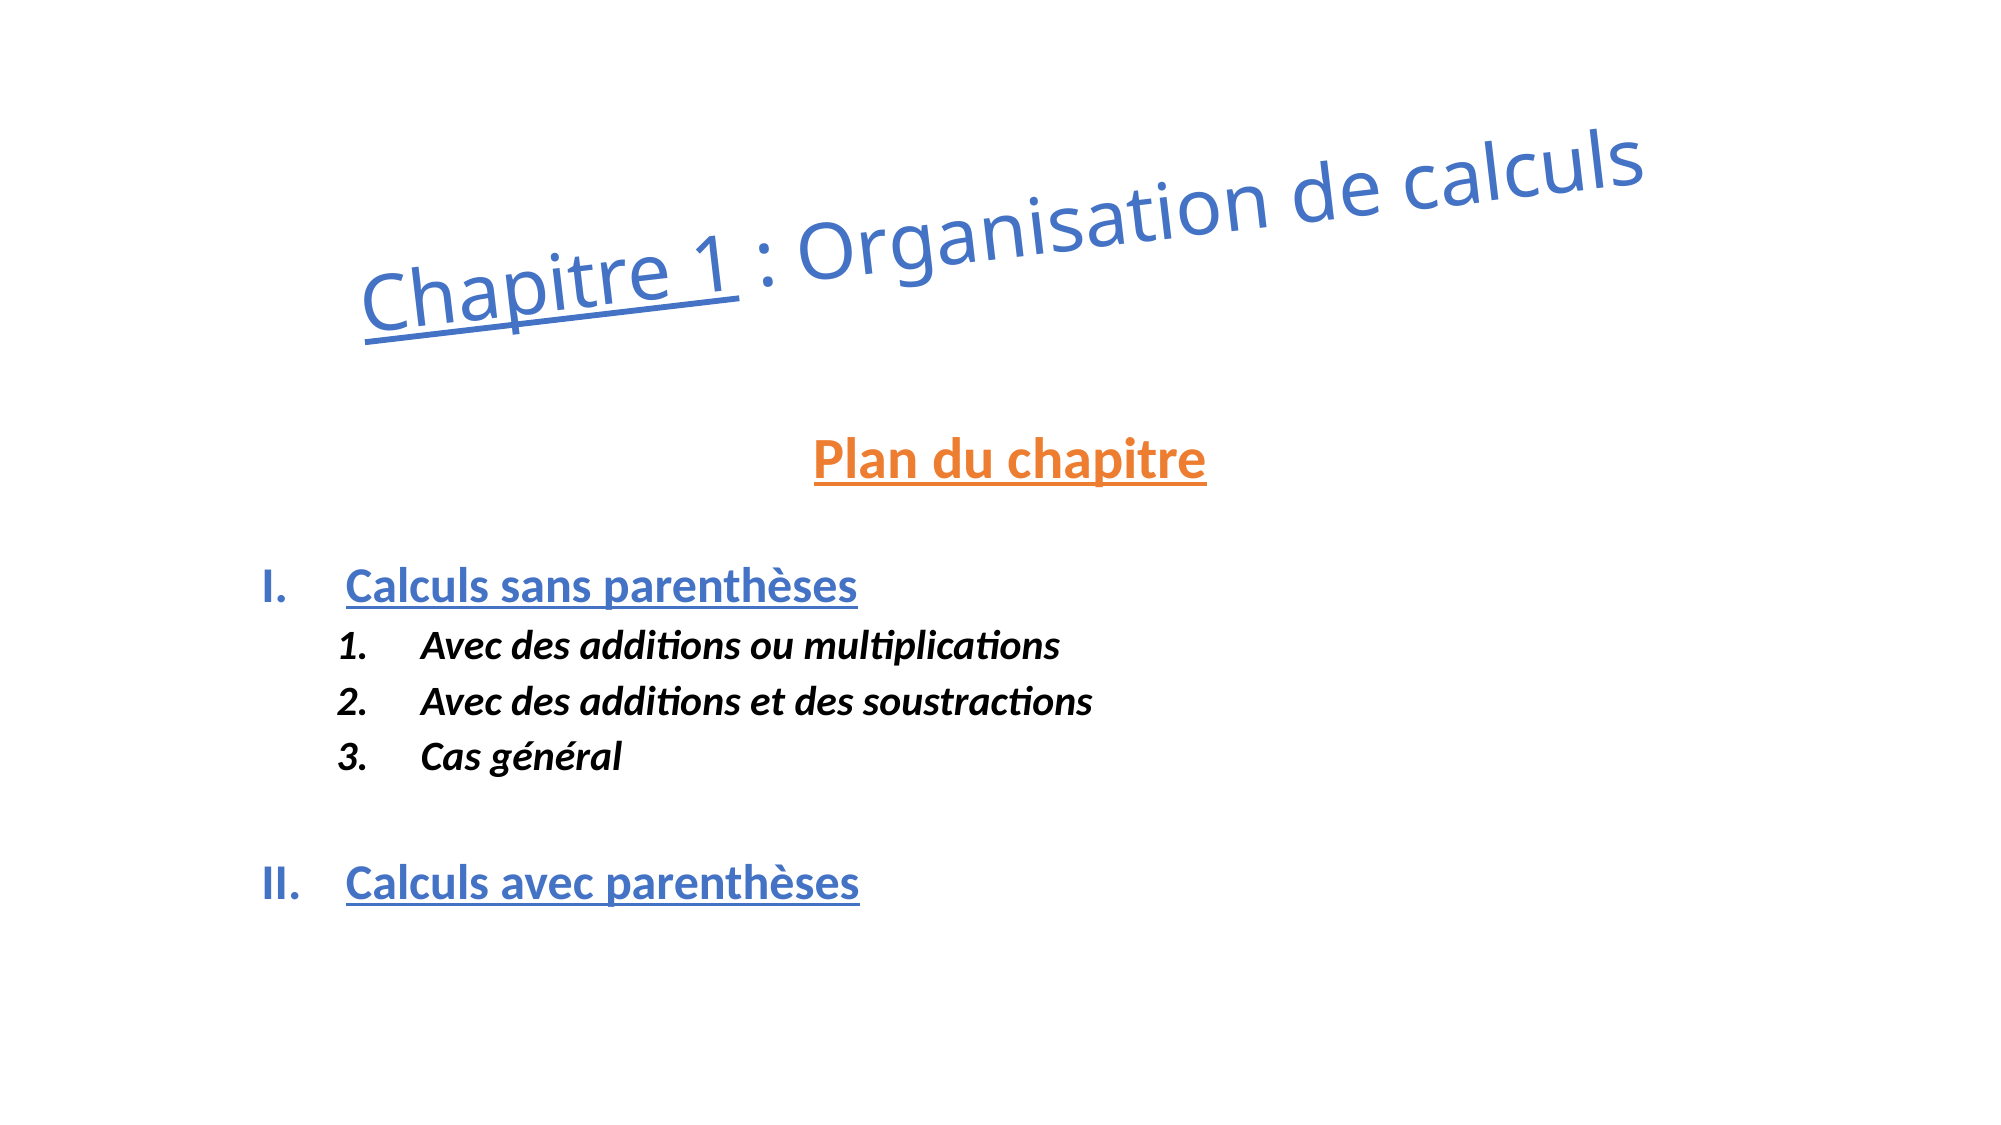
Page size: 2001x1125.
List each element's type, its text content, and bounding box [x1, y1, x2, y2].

title Chapitre 1 : Organisation de calculs [246, 47, 1754, 370]
subtitle Plan du chapitre Calculs sans parenthèses Avec des additions ou multiplications Avec des additions et des soustractions Cas général Calculs avec parenthèses [246, 420, 1775, 1016]
